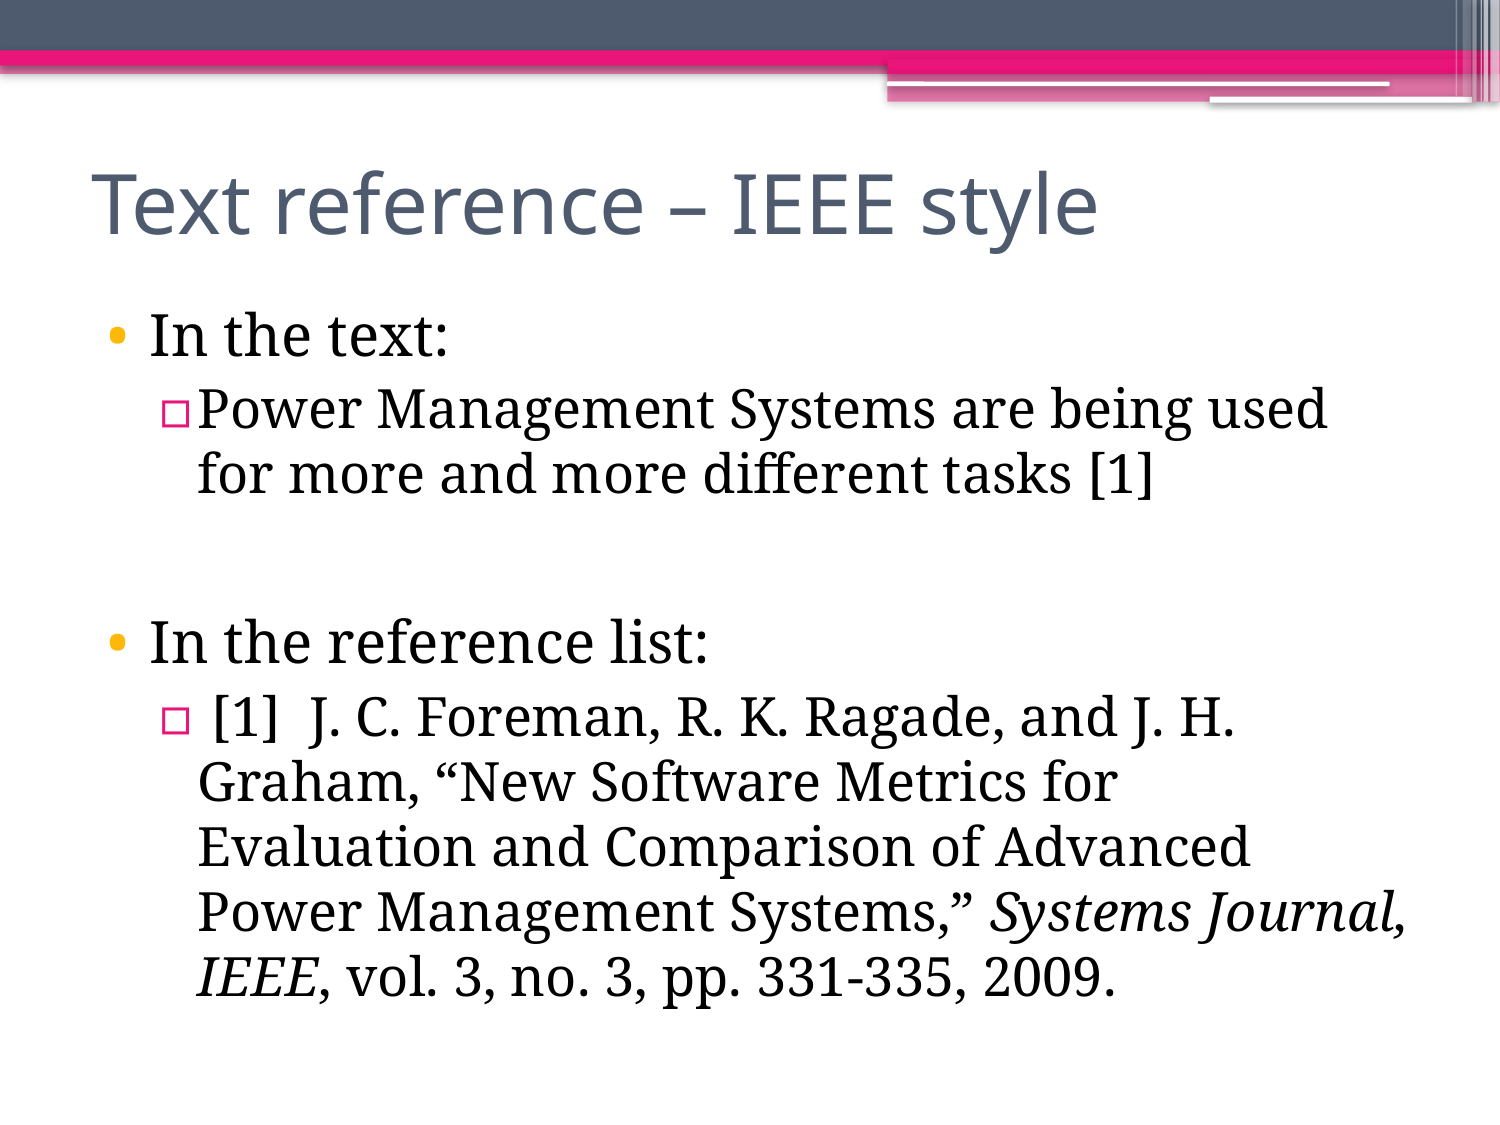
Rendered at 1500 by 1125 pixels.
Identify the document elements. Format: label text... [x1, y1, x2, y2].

list In the text: Power Management Systems are being used for more and more different tasks [1] In the reference list: [1] J. C. Foreman, R. K. Ragade, and J. H. Graham, “New Software Metrics for Evaluation and Comparison of Advanced Power Management Systems,” Systems Journal, IEEE, vol. 3, no. 3, pp. 331-335, 2009. [75, 291, 1425, 1090]
title Text reference – IEEE style [76, 113, 1427, 289]
